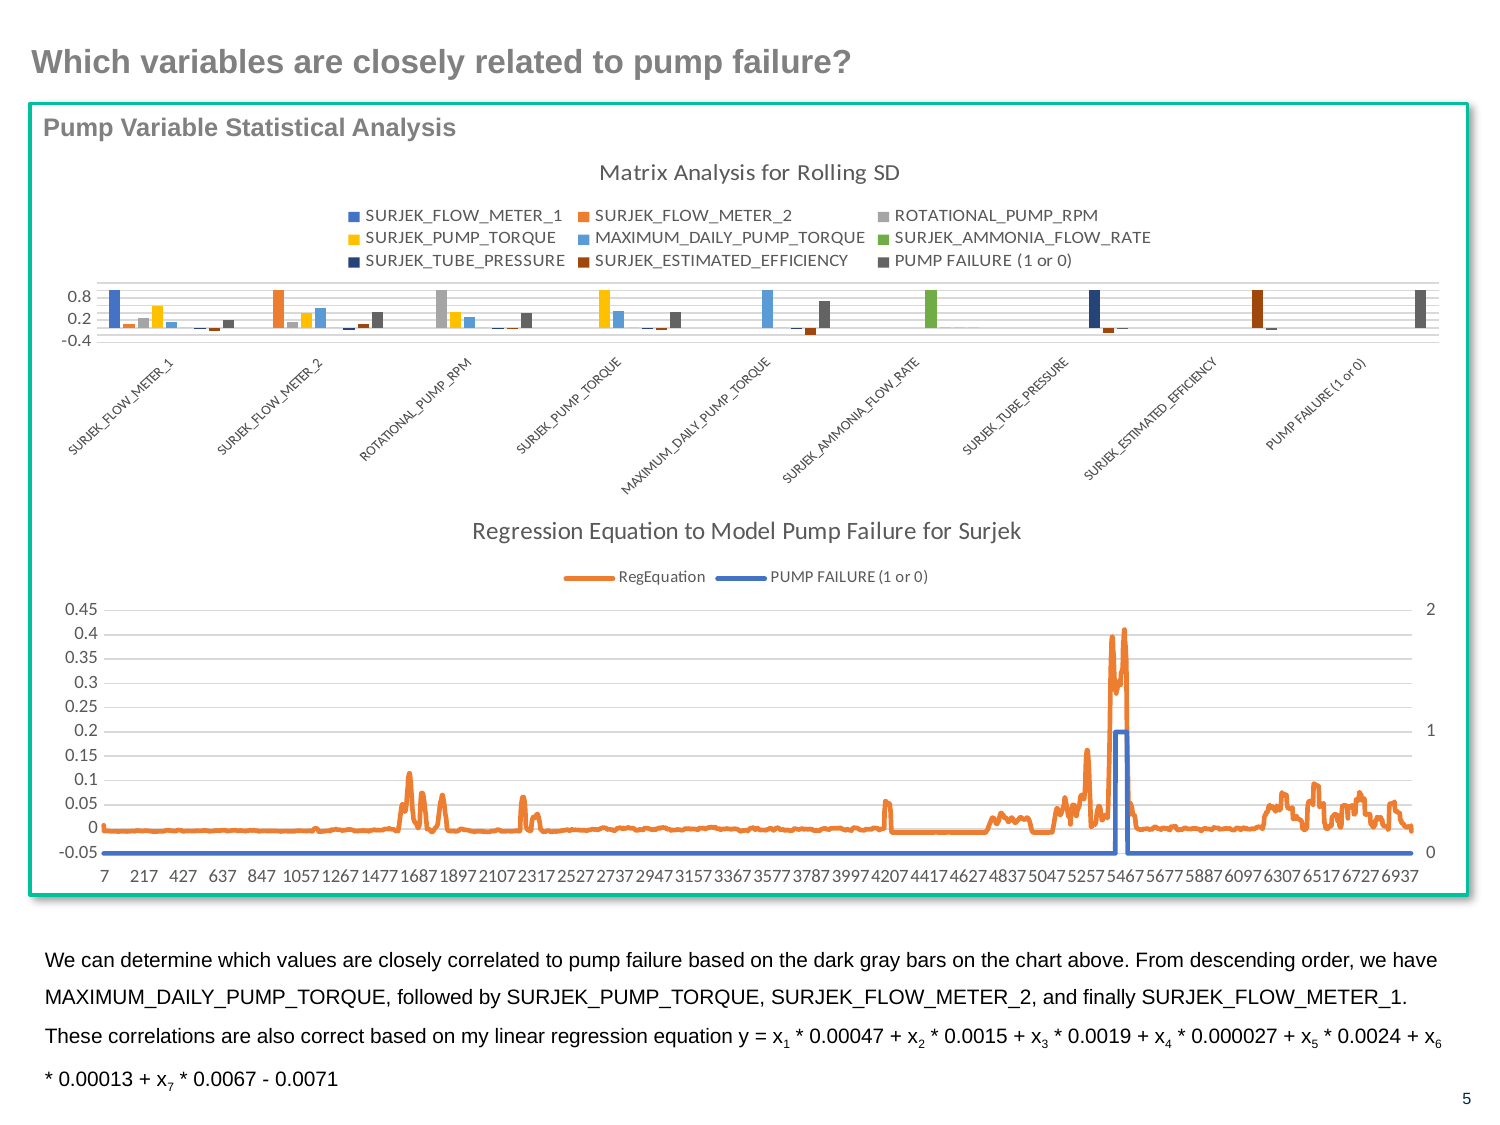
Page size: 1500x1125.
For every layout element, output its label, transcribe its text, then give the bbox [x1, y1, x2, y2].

chart [29, 141, 1468, 896]
text_box We can determine which values are closely correlated to pump failure based on the dark gray bars on the chart above. From descending order, we have MAXIMUM_DAILY_PUMP_TORQUE, followed by SURJEK_PUMP_TORQUE, SURJEK_FLOW_METER_2, and finally SURJEK_FLOW_METER_1. These correlations are also correct based on my linear regression equation y = x1 * 0.00047 + x2 * 0.0015 + x3 * 0.0019 + x4 * 0.000027 + x5 * 0.0024 + x6 * 0.00013 + x7 * 0.0067 - 0.0071 [30, 926, 1465, 1102]
text_box Pump Variable Statistical Analysis [43, 110, 1255, 140]
title Which variables are closely related to pump failure? [31, 40, 1469, 143]
